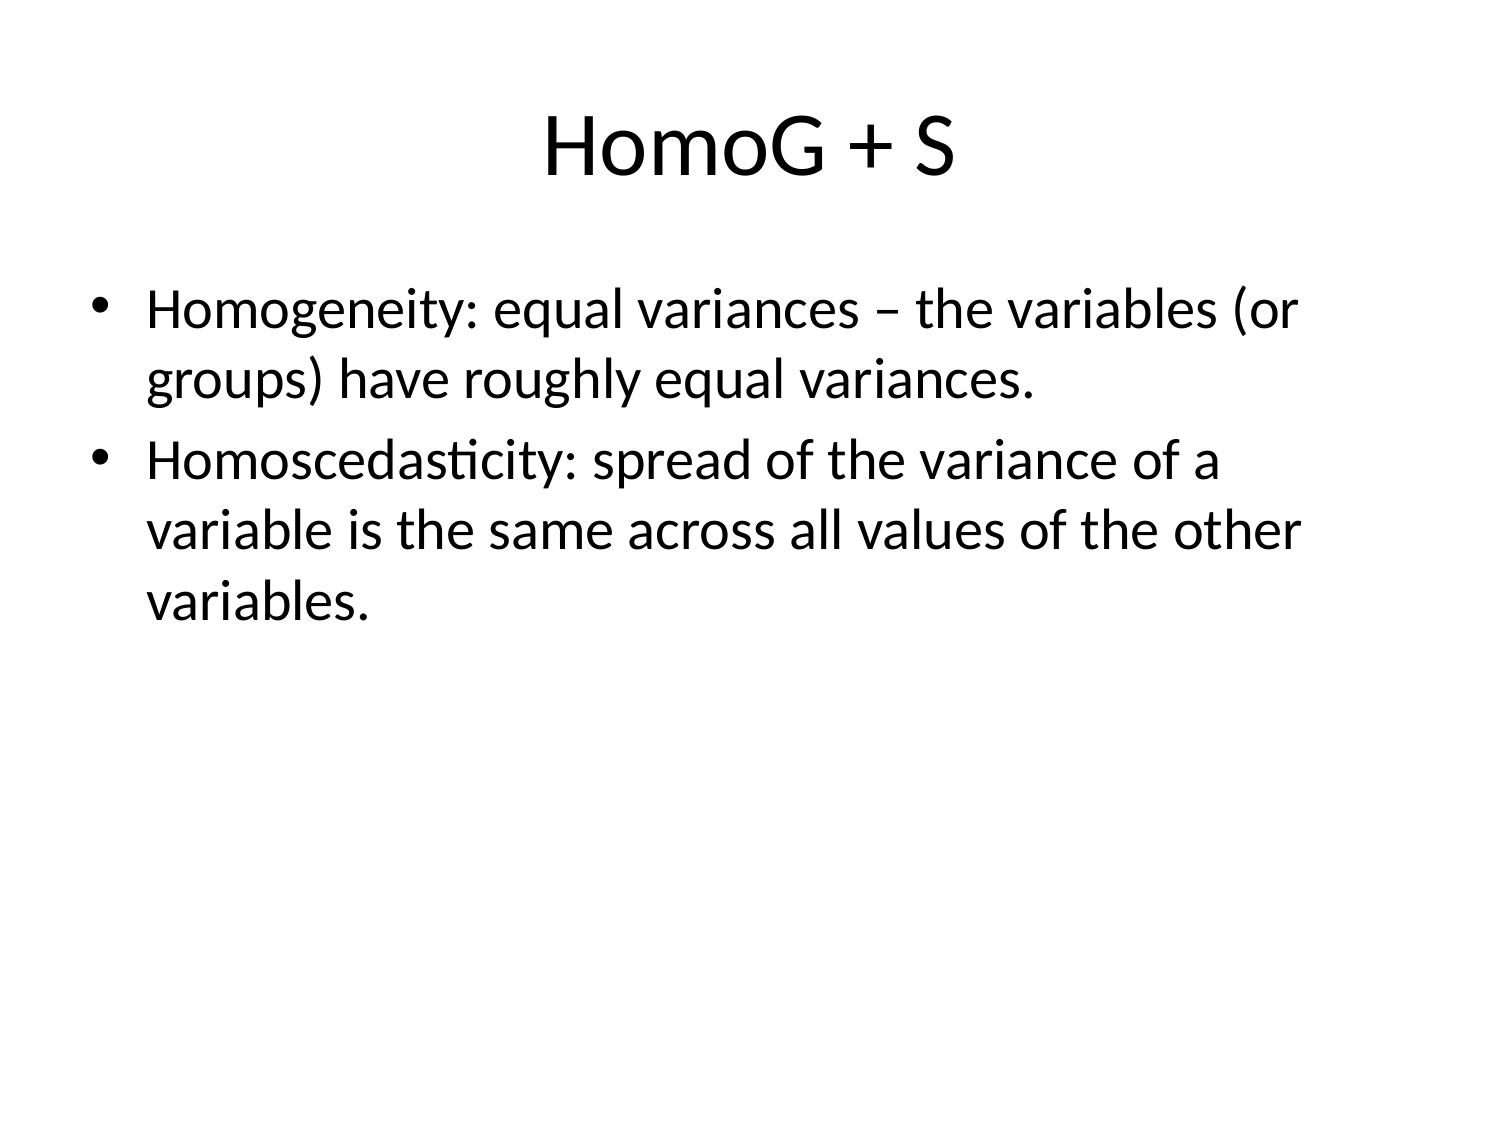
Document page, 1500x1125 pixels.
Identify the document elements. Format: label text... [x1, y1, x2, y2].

title HomoG + S [75, 45, 1425, 233]
list Homogeneity: equal variances – the variables (or groups) have roughly equal variances. Homoscedasticity: spread of the variance of a variable is the same across all values of the other variables. [75, 262, 1425, 1005]
